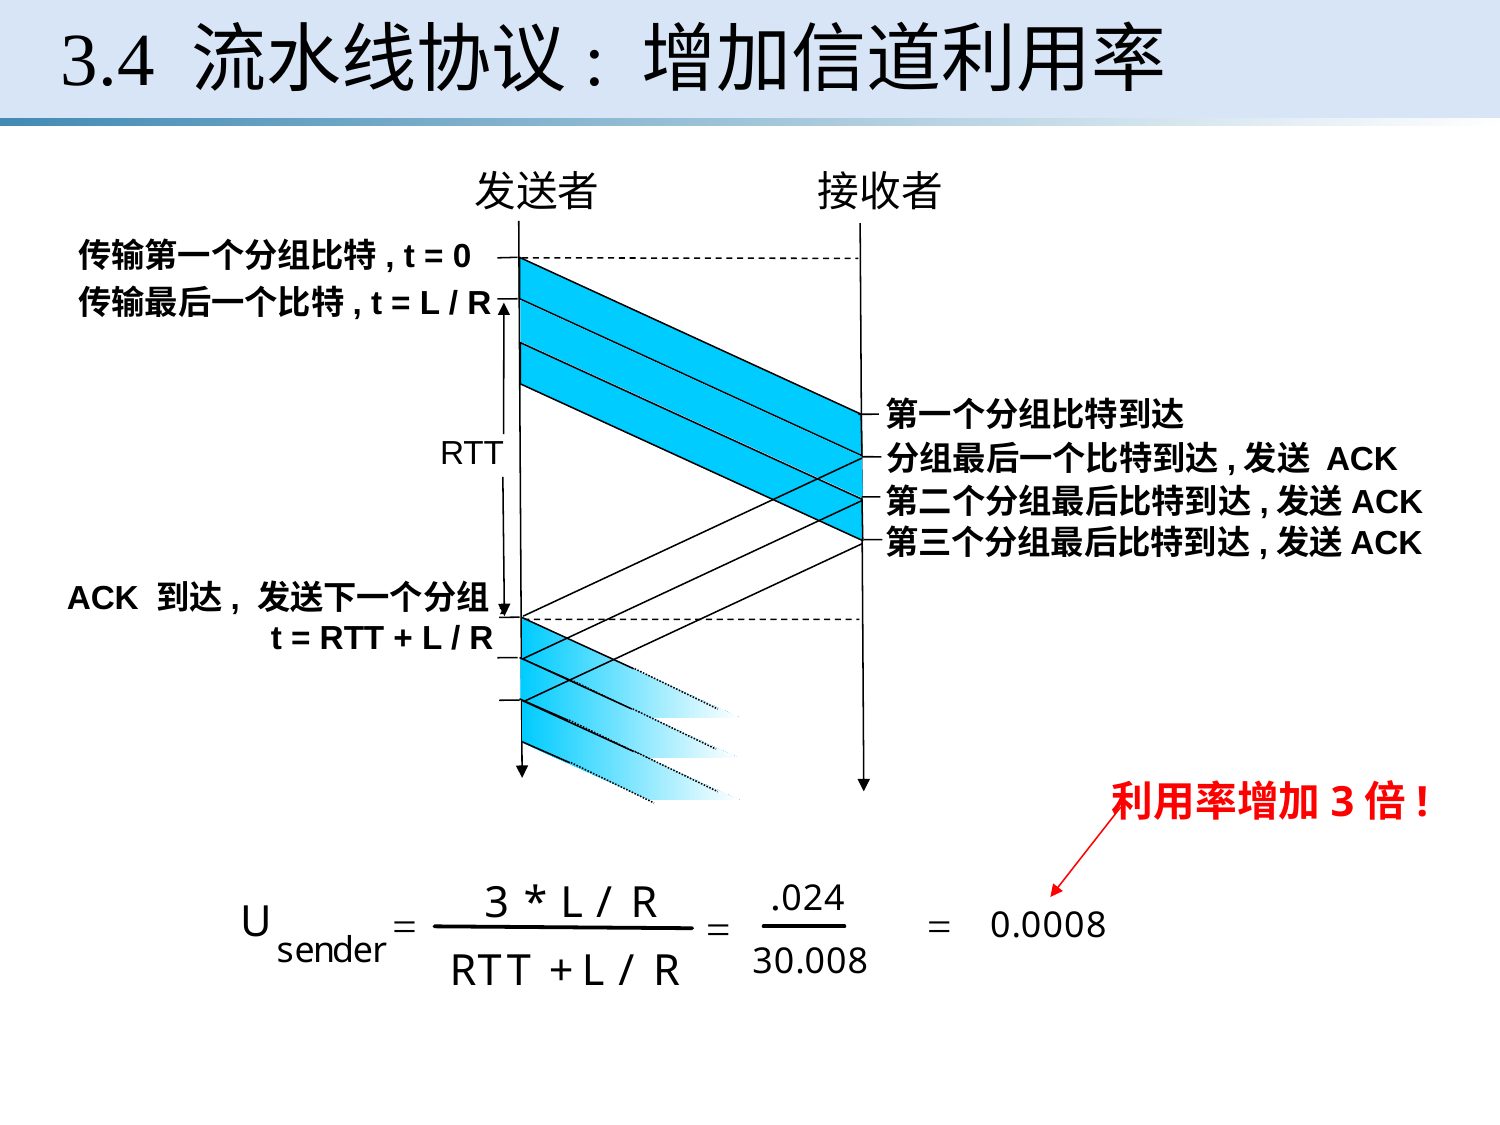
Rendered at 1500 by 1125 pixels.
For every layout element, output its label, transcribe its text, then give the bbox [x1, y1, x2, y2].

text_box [47, 157, 1441, 803]
title 3.4 流水线协议: 增加信道利用率 [45, 0, 1456, 123]
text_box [210, 857, 1195, 1011]
text_box 利用率增加3倍! [1097, 767, 1443, 833]
